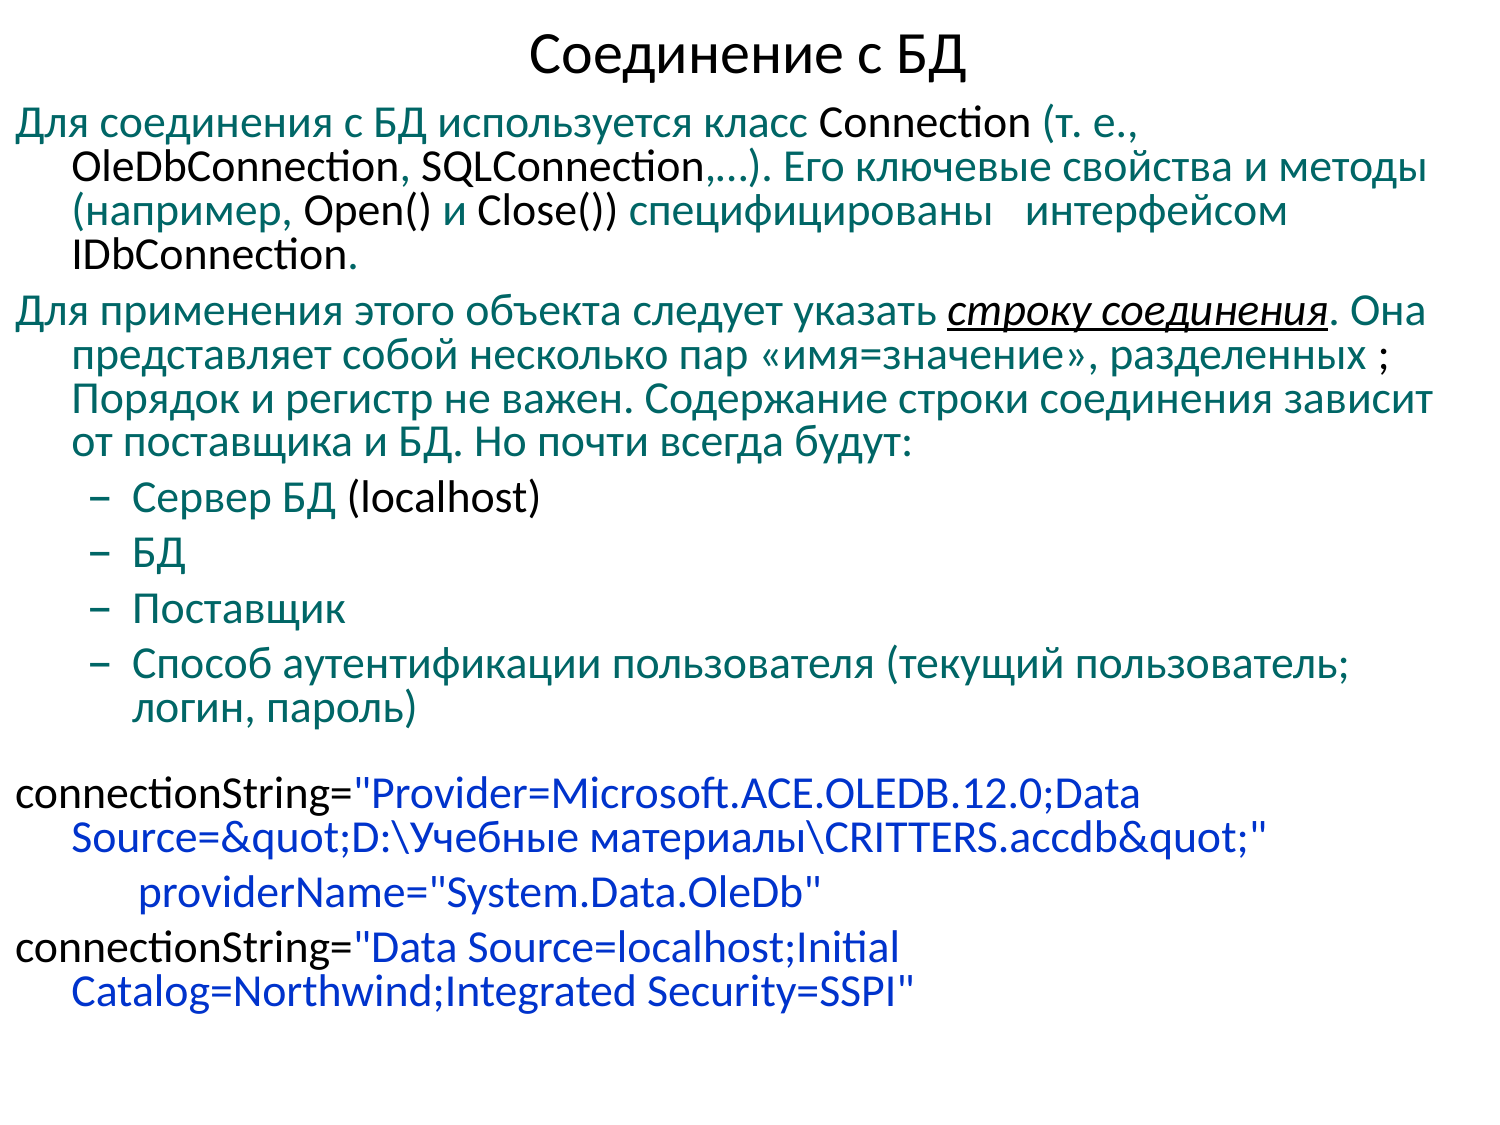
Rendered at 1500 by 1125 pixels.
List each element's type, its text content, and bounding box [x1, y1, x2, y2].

list Для соединения с БД используется класс Connection (т. е., OleDbConnection, SQLConnection,…). Его ключевые свойства и методы (например, Open() и Close()) специфицированы интерфейсом IDbConnection. Для применения этого объекта следует указать строку соединения. Она представляет собой несколько пар «имя=значение», разделенных ; Порядок и регистр не важен. Содержание строки соединения зависит от поставщика и БД. Но почти всегда будут: Сервер БД (localhost) БД Поставщик Способ аутентификации пользователя (текущий пользователь; логин, пароль) connectionString="Provider=Microsoft.ACE.OLEDB.12.0;Data Source=&quot;D:\Учебные материалы\CRITTERS.accdb&quot;" providerName="System.Data.OleDb" connectionString="Data Source=localhost;Initial Catalog=Northwind;Integrated Security=SSPI" [0, 95, 1478, 1125]
title Соединение с БД [72, 5, 1425, 94]
